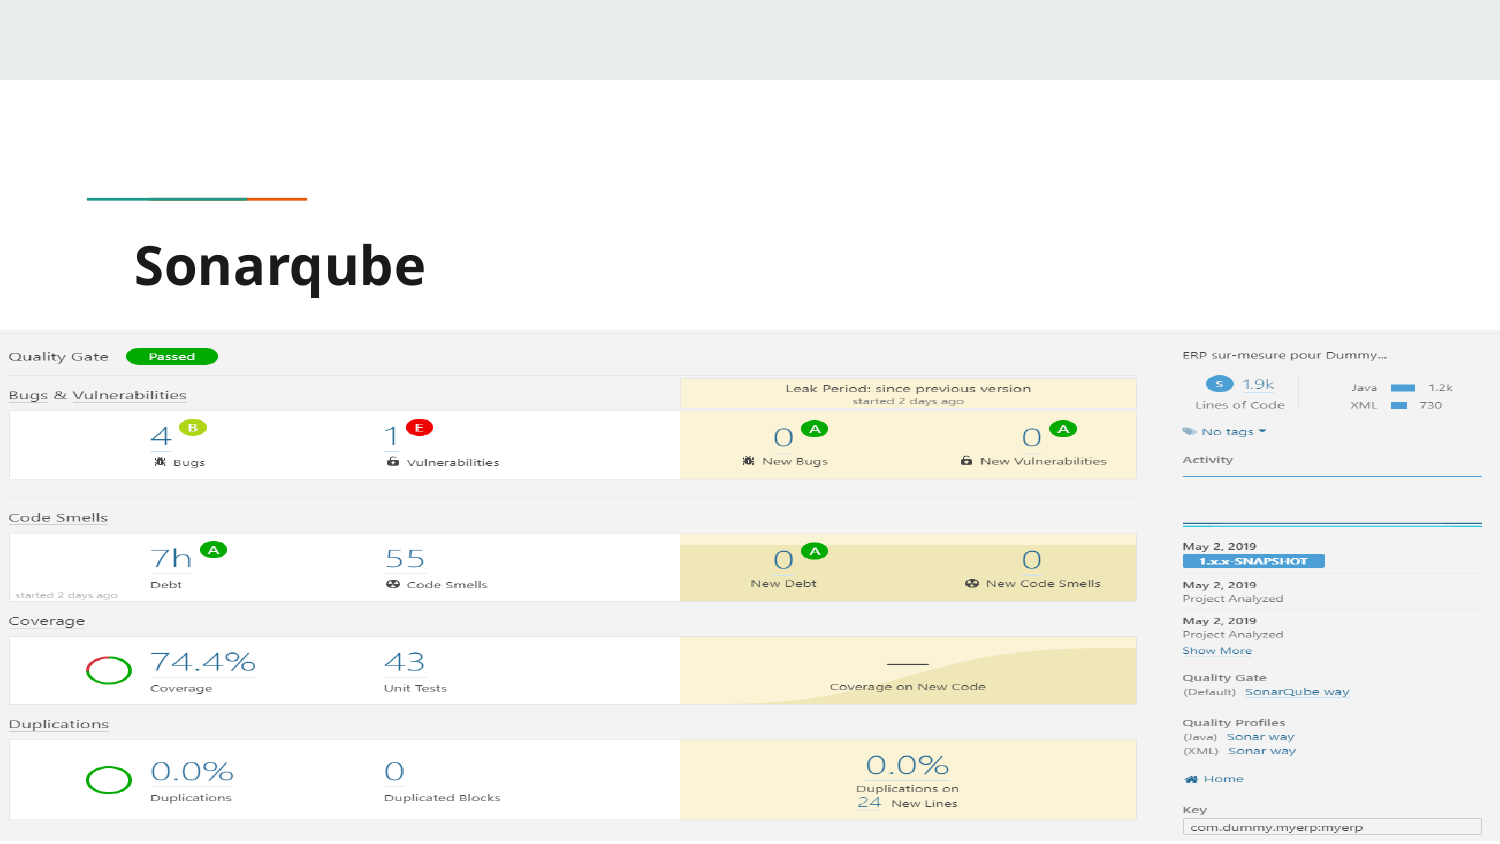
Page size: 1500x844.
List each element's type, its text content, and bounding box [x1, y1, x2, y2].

picture [0, 330, 1500, 841]
title Sonarqube [119, 216, 1381, 305]
